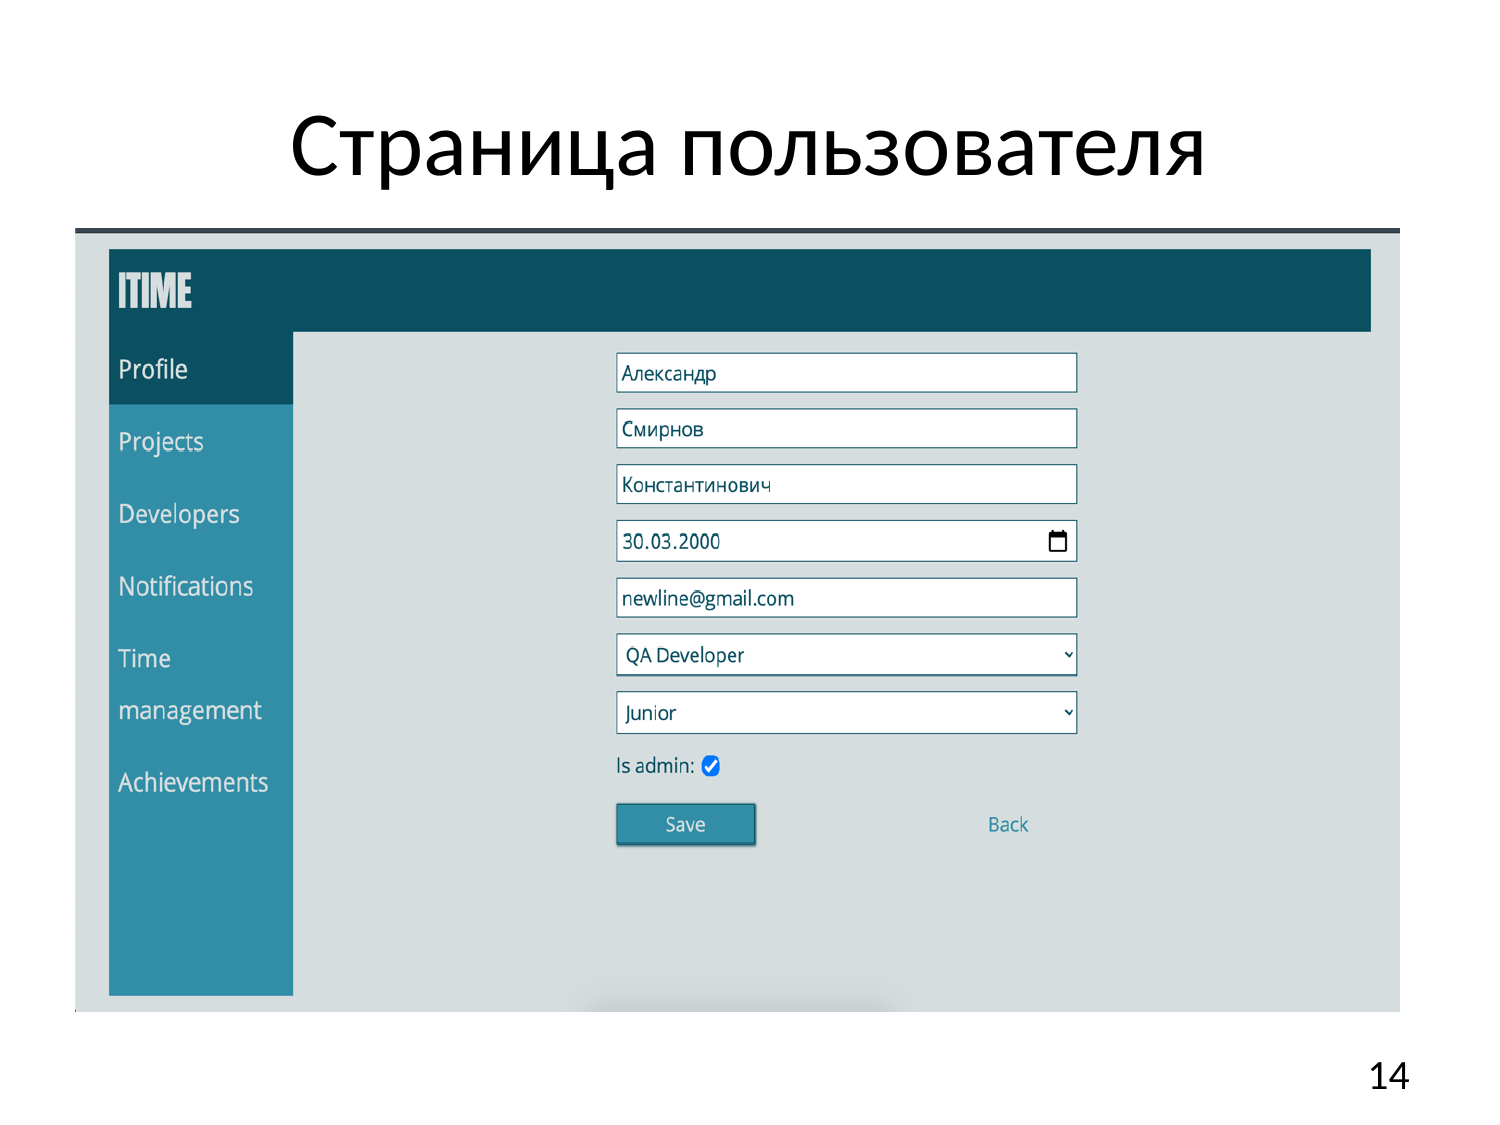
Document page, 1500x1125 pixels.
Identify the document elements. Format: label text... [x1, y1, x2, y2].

picture [74, 228, 1400, 1012]
title Страница пользователя [75, 45, 1425, 233]
slide_number 14 [1074, 1042, 1425, 1103]
